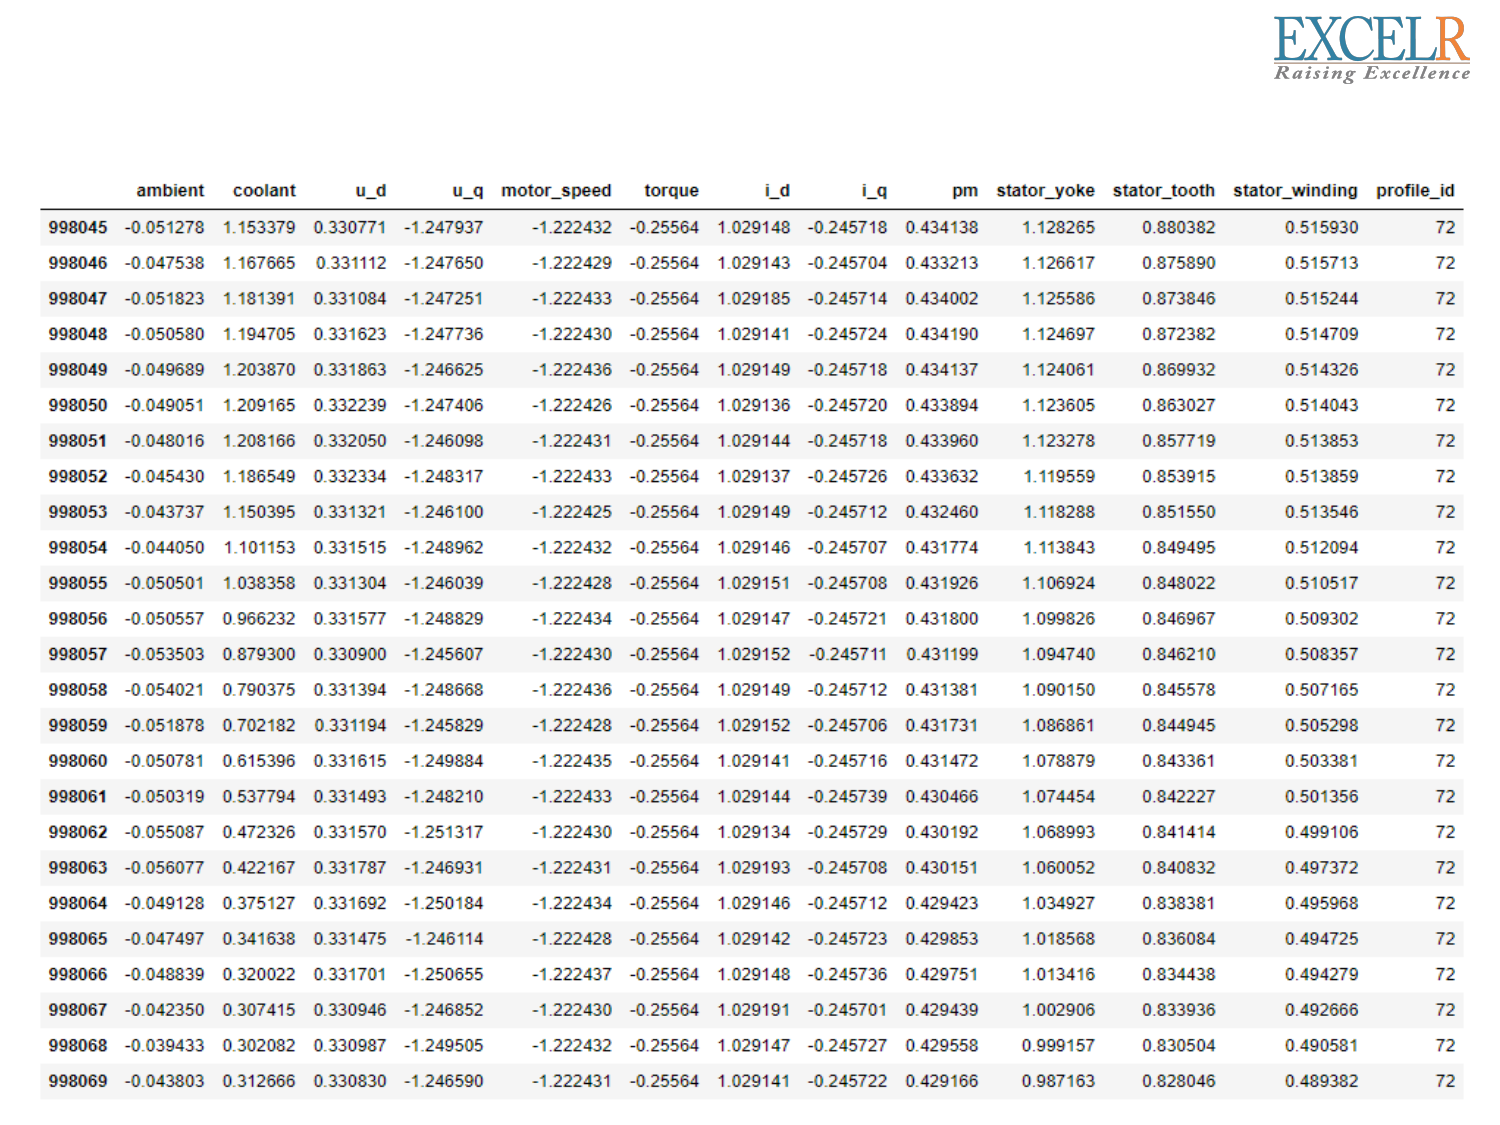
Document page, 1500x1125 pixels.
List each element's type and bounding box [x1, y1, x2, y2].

picture [1274, 16, 1470, 85]
picture [22, 176, 1478, 1109]
